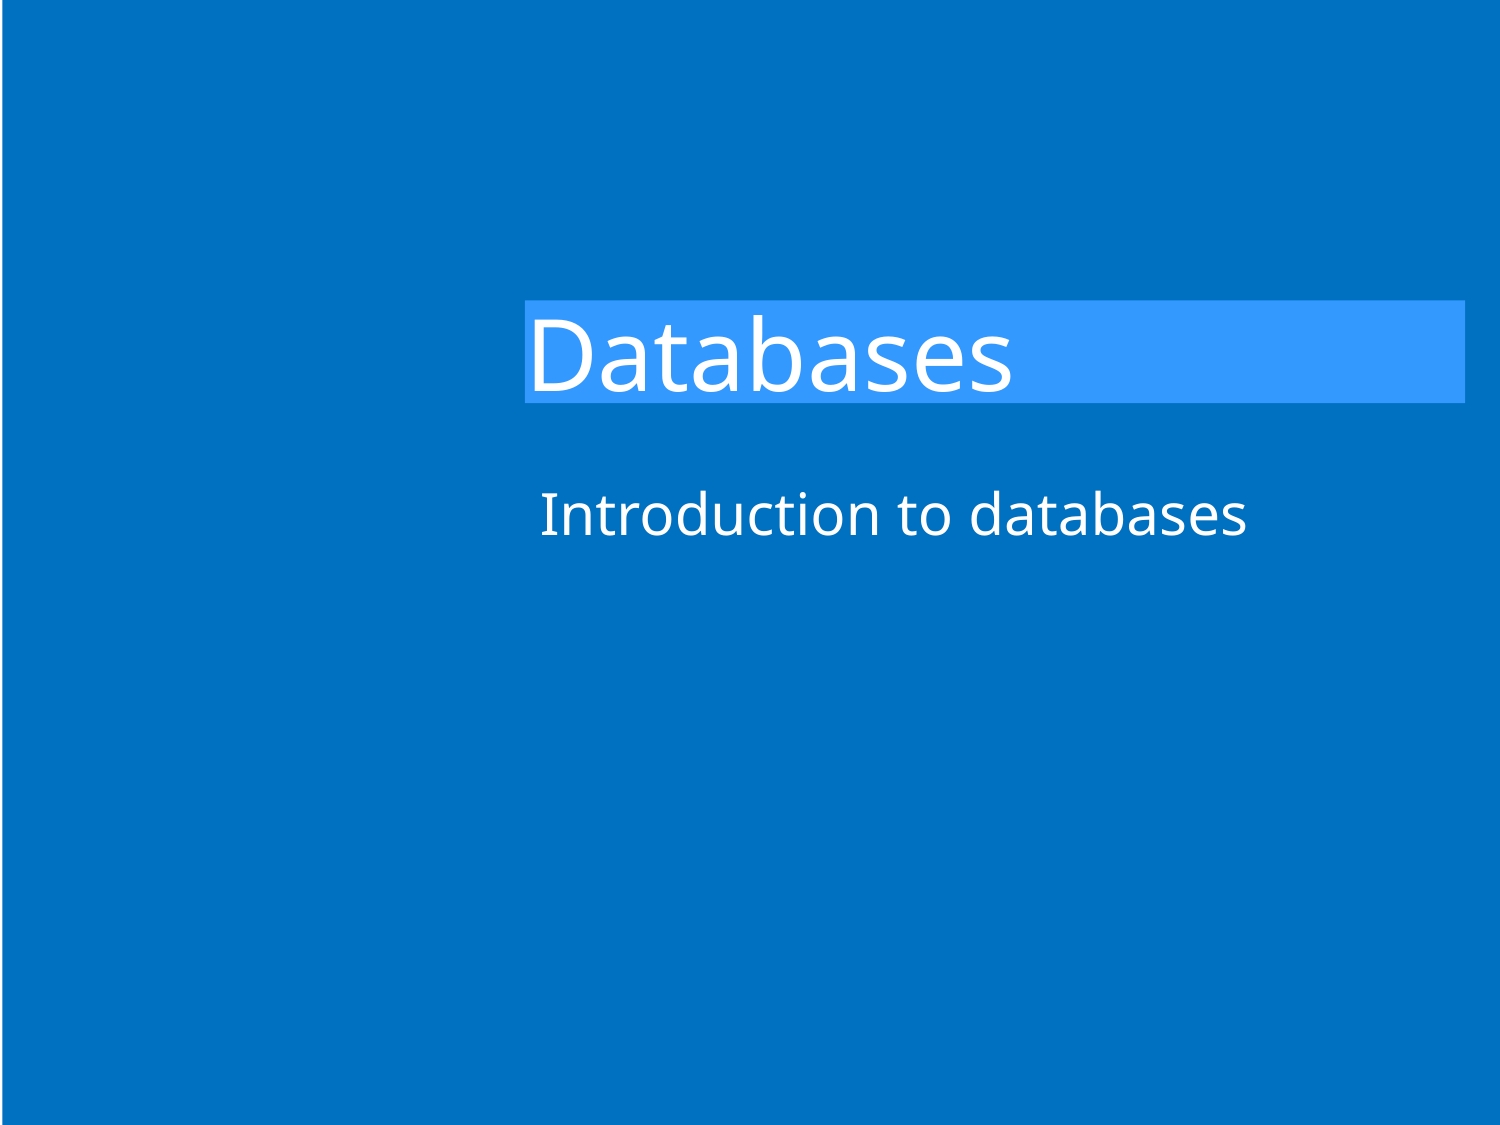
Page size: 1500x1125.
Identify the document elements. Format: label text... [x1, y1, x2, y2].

text_box Databases [524, 300, 1466, 404]
text_box Introduction to databases [525, 474, 1473, 656]
